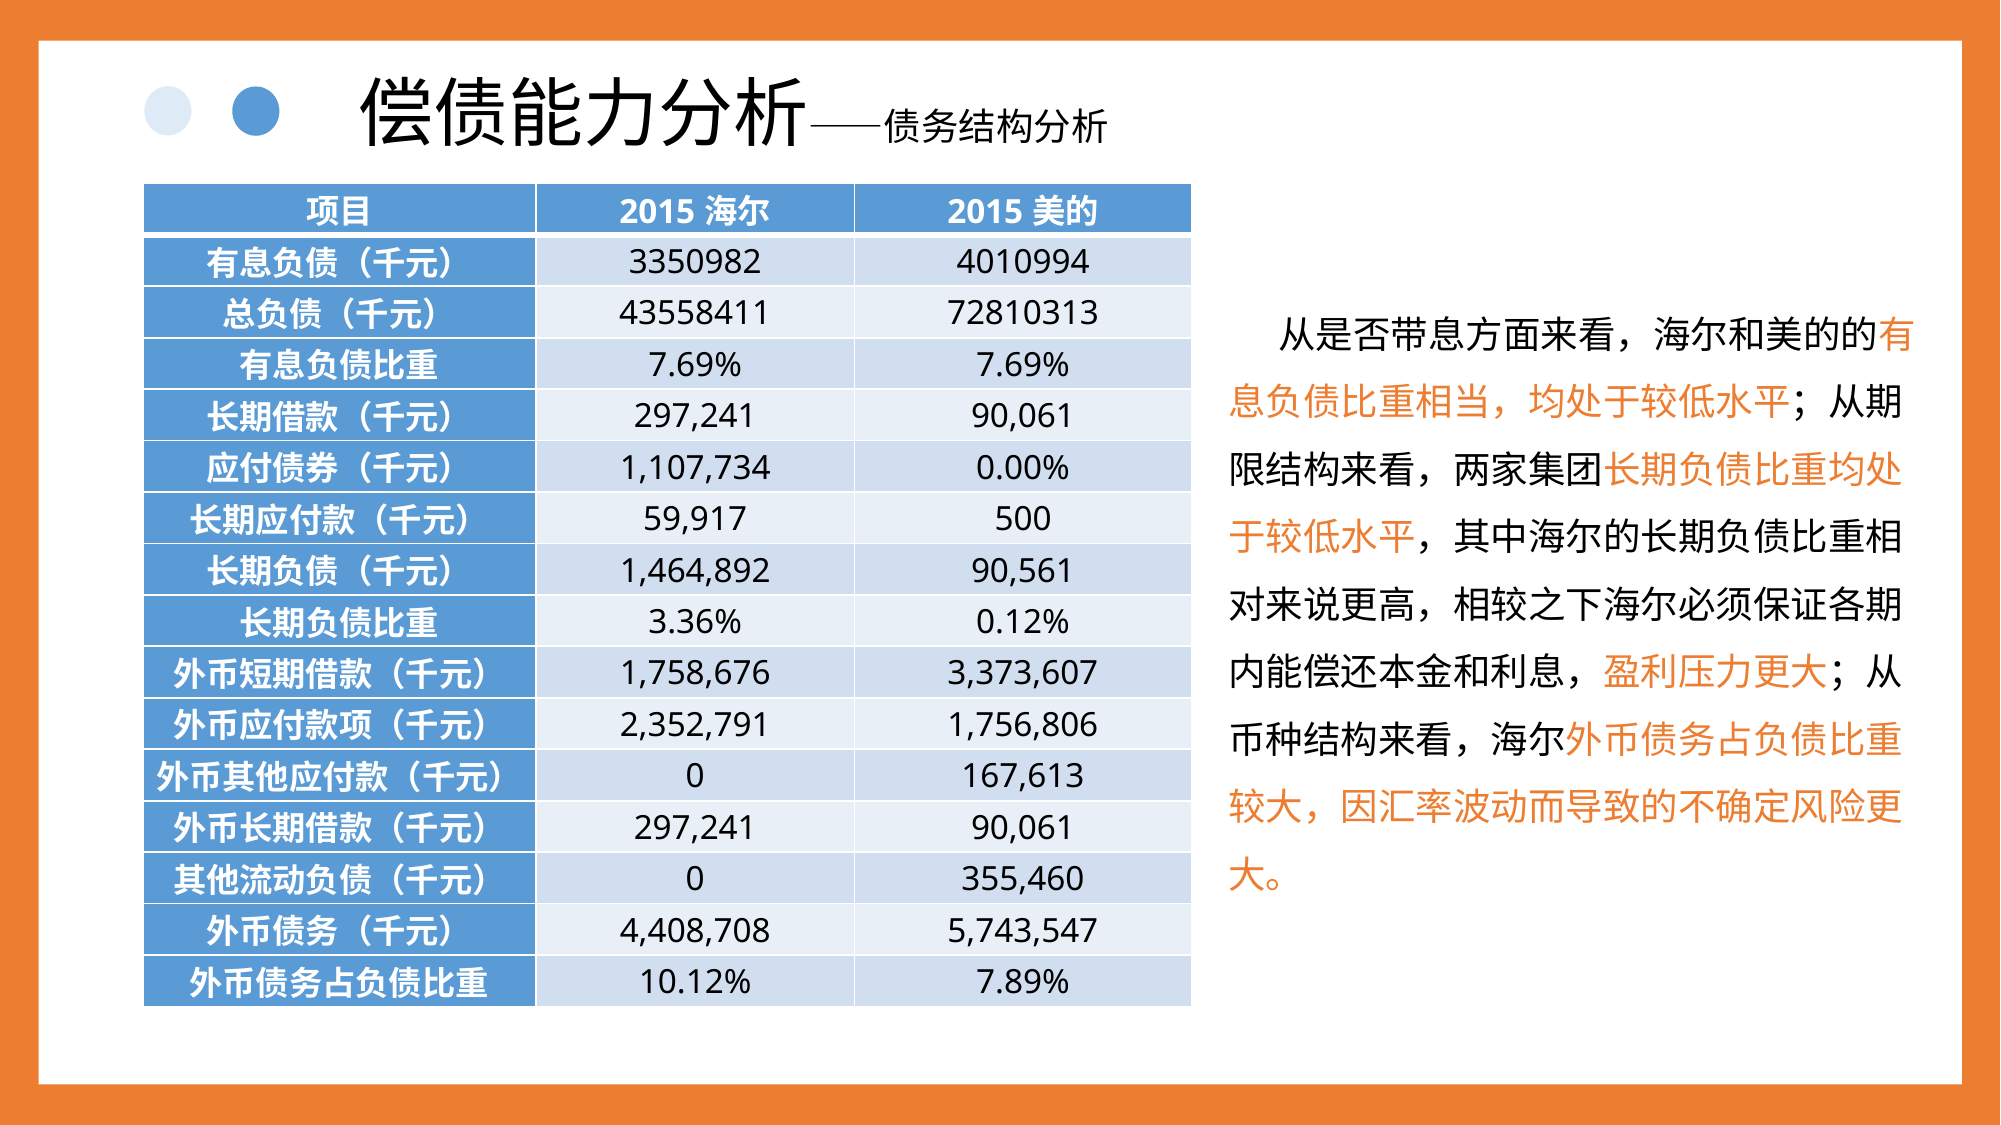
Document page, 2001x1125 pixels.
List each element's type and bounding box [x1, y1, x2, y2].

table_cell [144, 802, 535, 851]
table_cell [144, 853, 535, 903]
table_cell [144, 596, 535, 645]
table_header [855, 184, 1191, 232]
table_cell [855, 390, 1191, 440]
table_cell [855, 287, 1191, 337]
table_cell [144, 956, 535, 1006]
table_cell [144, 441, 535, 491]
text_box [0, 0, 2000, 1125]
table_cell [855, 904, 1191, 954]
table_cell [144, 699, 535, 748]
table_cell [537, 596, 854, 645]
table_cell [537, 647, 854, 697]
table_cell [144, 750, 535, 800]
table_cell [537, 287, 854, 337]
table_cell [855, 441, 1191, 491]
table_cell [855, 238, 1191, 285]
table_cell [144, 647, 535, 697]
table_cell [537, 544, 854, 594]
table_header [537, 184, 854, 232]
table_cell [144, 287, 535, 337]
table_cell [537, 699, 854, 748]
table_cell [855, 956, 1191, 1006]
table_cell [144, 904, 535, 954]
table_cell [537, 339, 854, 388]
table_cell [855, 802, 1191, 851]
table_cell [144, 544, 535, 594]
table_cell [855, 596, 1191, 645]
table_cell [855, 699, 1191, 748]
table_cell [537, 750, 854, 800]
table_cell [537, 802, 854, 851]
table_cell [537, 956, 854, 1006]
table_cell [537, 904, 854, 954]
table_cell [537, 853, 854, 903]
table_cell [855, 339, 1191, 388]
table_cell [144, 339, 535, 388]
table_cell [855, 853, 1191, 903]
table_cell [144, 493, 535, 543]
table_cell [855, 544, 1191, 594]
table_cell [144, 390, 535, 440]
table_cell [537, 238, 854, 285]
table_cell [537, 390, 854, 440]
table_cell [144, 238, 535, 285]
table_cell [855, 493, 1191, 543]
table_cell [537, 441, 854, 491]
table_cell [855, 750, 1191, 800]
table_cell [855, 647, 1191, 697]
table_cell [537, 493, 854, 543]
table_header [144, 184, 535, 232]
